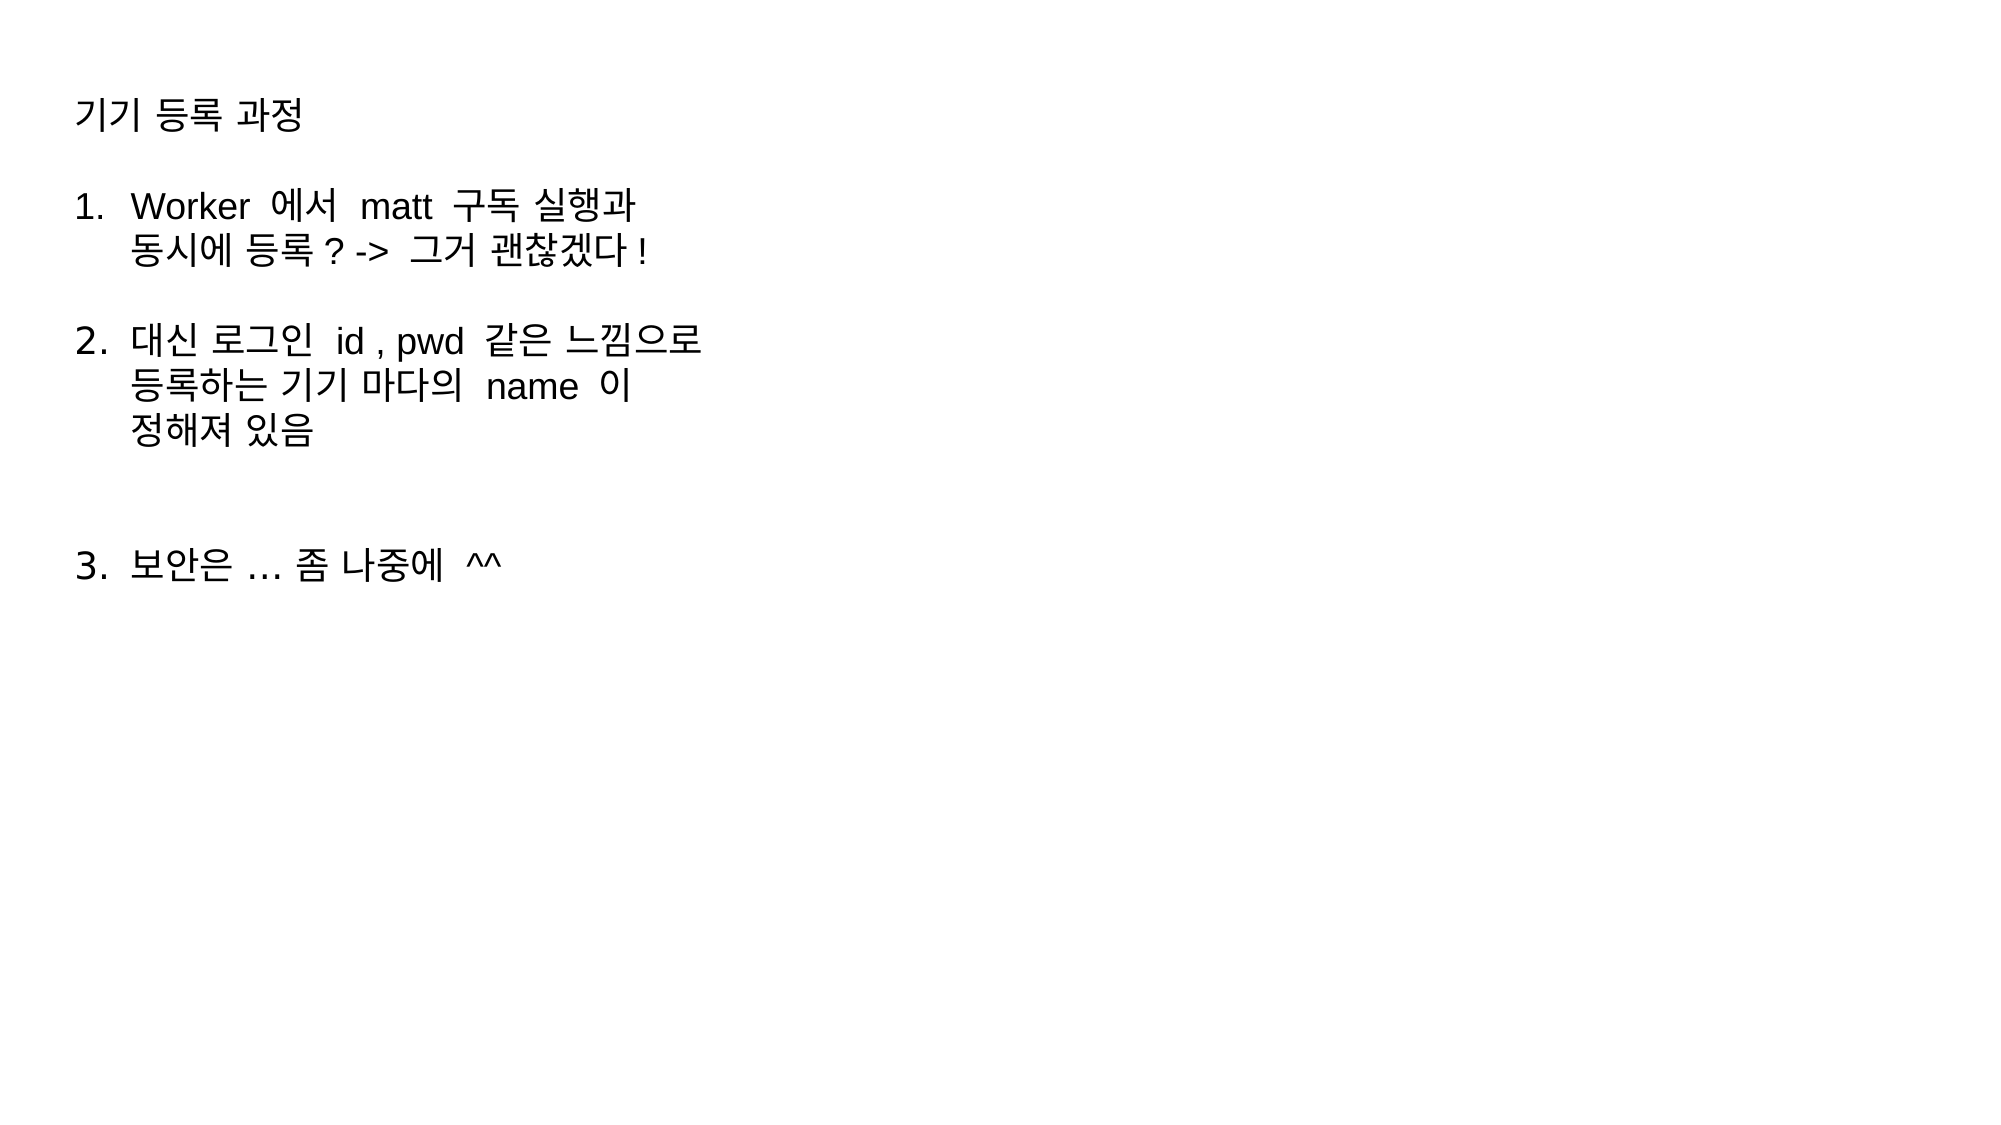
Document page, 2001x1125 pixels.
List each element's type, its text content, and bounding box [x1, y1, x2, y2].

text_box 기기 등록 과정 Worker 에서 matt 구독 실행과 동시에 등록? -> 그거 괜찮겠다! 대신 로그인 id , pwd 같은 느낌으로 등록하는 기기 마다의 name 이 정해져 있음 보안은 … 좀 나중에 ^^ [59, 84, 743, 595]
